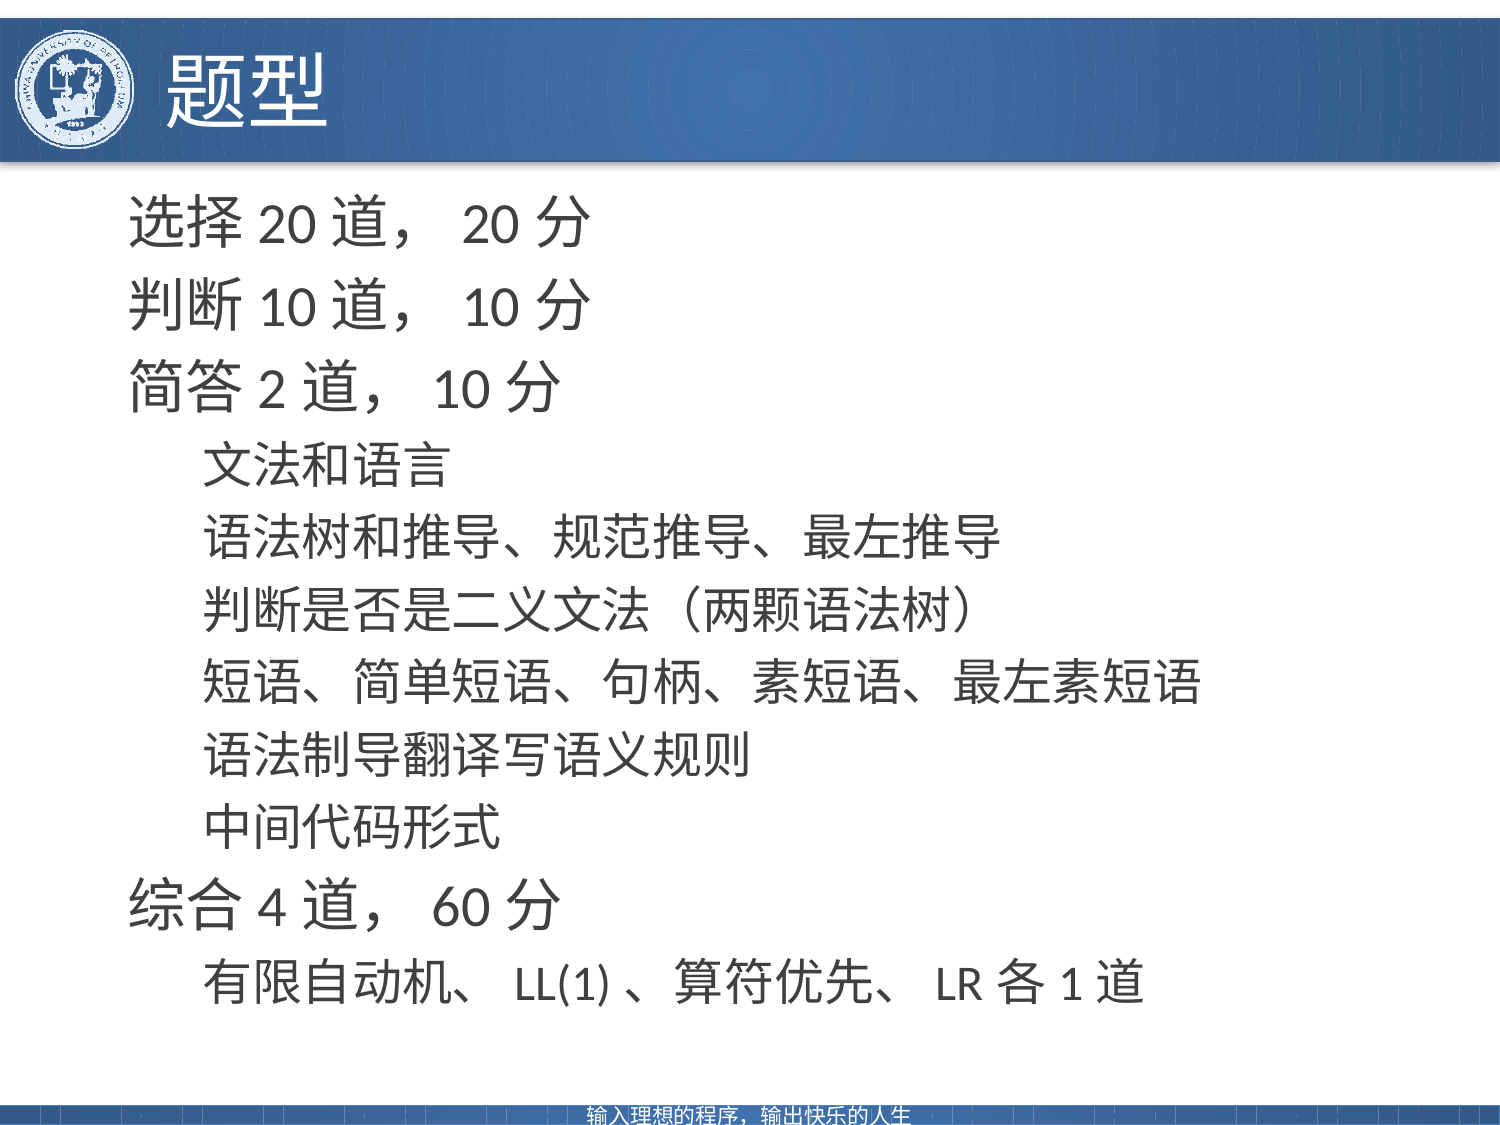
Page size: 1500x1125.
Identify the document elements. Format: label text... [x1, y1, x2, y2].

title 题型 [149, 19, 1500, 161]
list 选择20道，20分 判断10道，10分 简答2道，10分 文法和语言 语法树和推导、规范推导、最左推导 判断是否是二义文法（两颗语法树） 短语、简单短语、句柄、素短语、最左素短语 语法制导翻译写语义规则 中间代码形式 综合4道，60分 有限自动机、LL(1)、算符优先、LR各1道 [112, 178, 1400, 1093]
